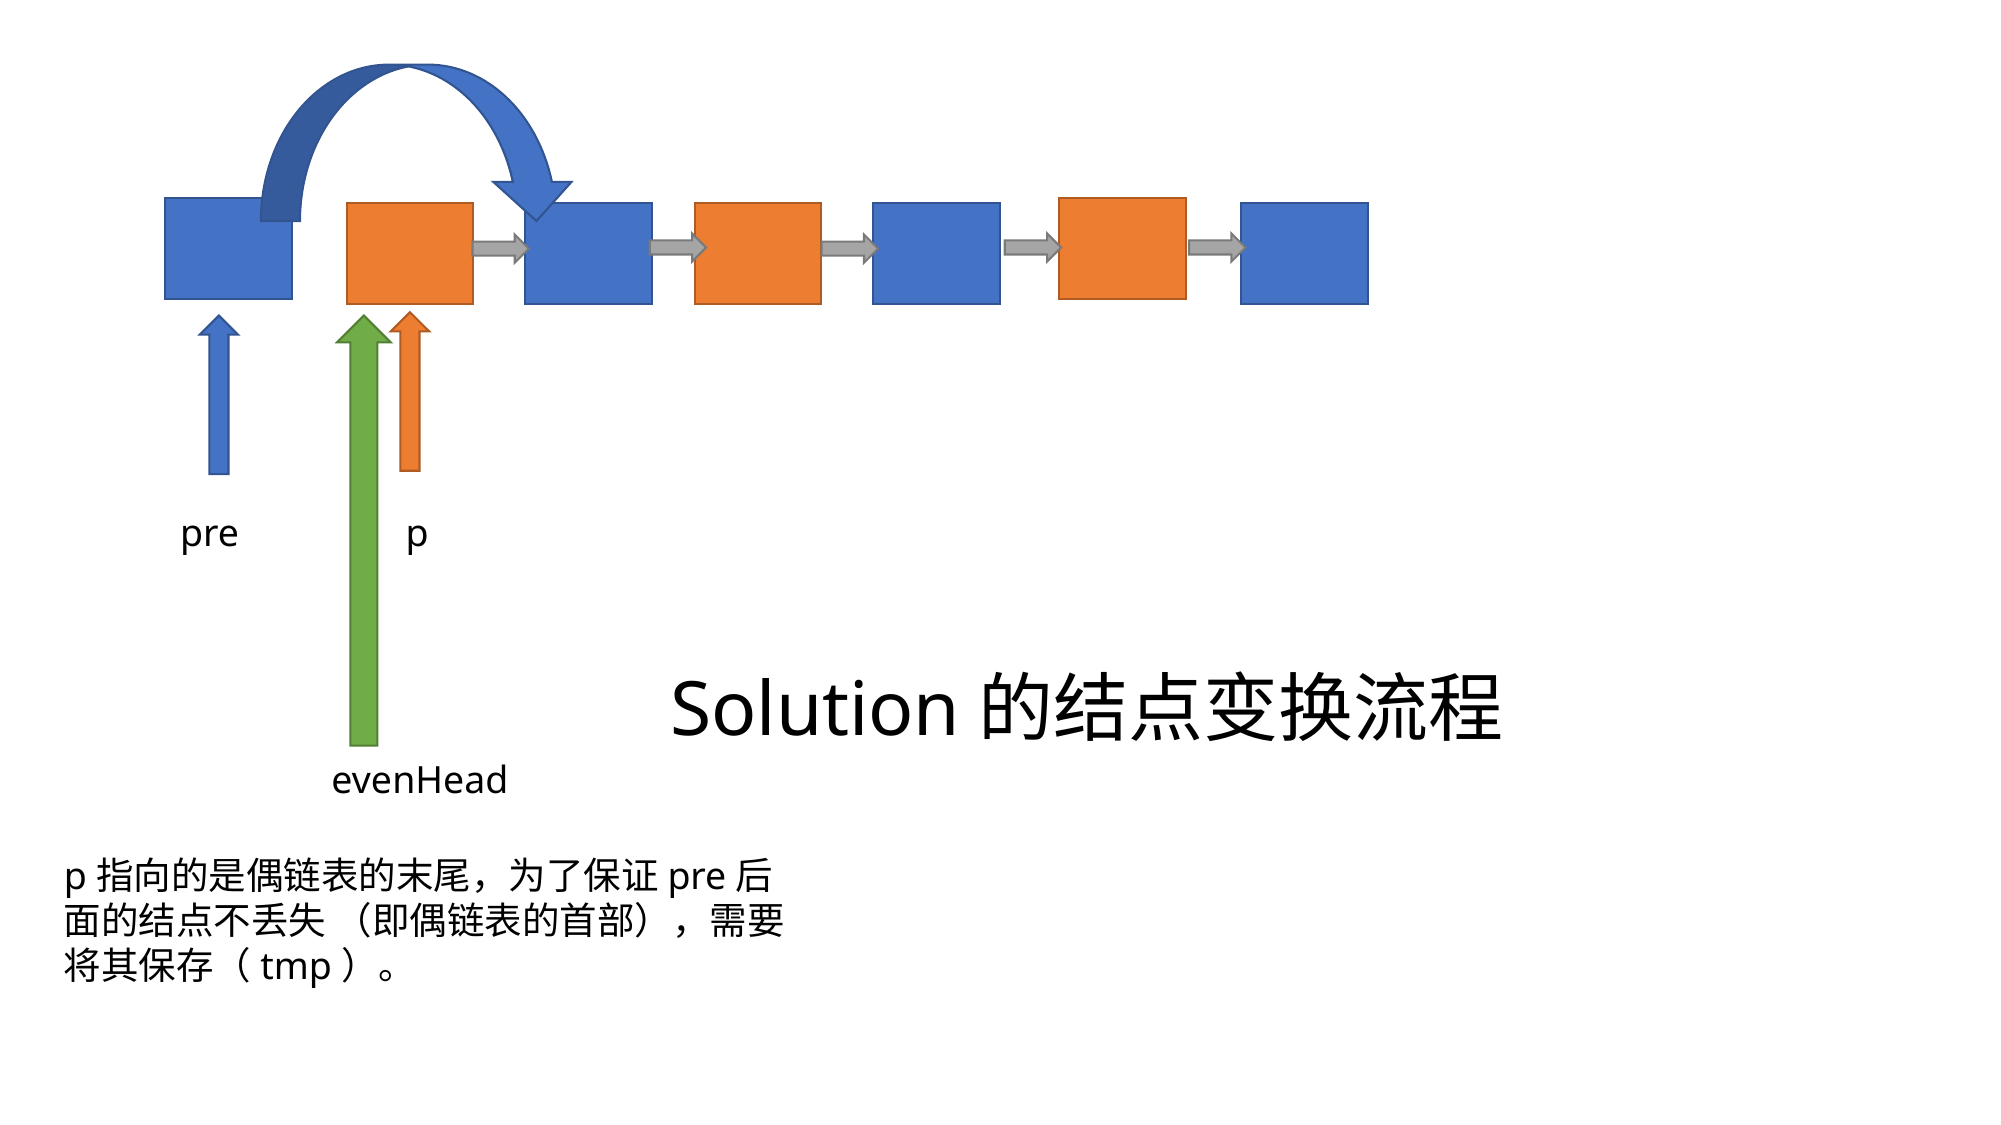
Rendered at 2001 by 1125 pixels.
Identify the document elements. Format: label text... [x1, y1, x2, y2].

text_box [197, 314, 241, 476]
text_box p [390, 501, 489, 562]
text_box [388, 310, 432, 472]
text_box [1058, 197, 1187, 300]
text_box [1240, 202, 1369, 305]
text_box [1188, 230, 1247, 265]
text_box [164, 197, 293, 300]
text_box [471, 232, 531, 266]
text_box [648, 230, 708, 265]
text_box [524, 202, 653, 305]
text_box [694, 202, 822, 305]
text_box Solution的结点变换流程 [655, 652, 1743, 758]
text_box evenHead [316, 748, 526, 809]
text_box [872, 202, 1001, 305]
text_box [334, 314, 394, 747]
text_box [1003, 230, 1063, 265]
text_box [346, 202, 474, 305]
text_box [820, 232, 880, 266]
text_box p指向的是偶链表的末尾，为了保证pre后面的结点不丢失 （即偶链表的首部），需要将其保存（tmp）。 [49, 844, 809, 995]
text_box [259, 63, 574, 223]
text_box pre [165, 501, 292, 562]
